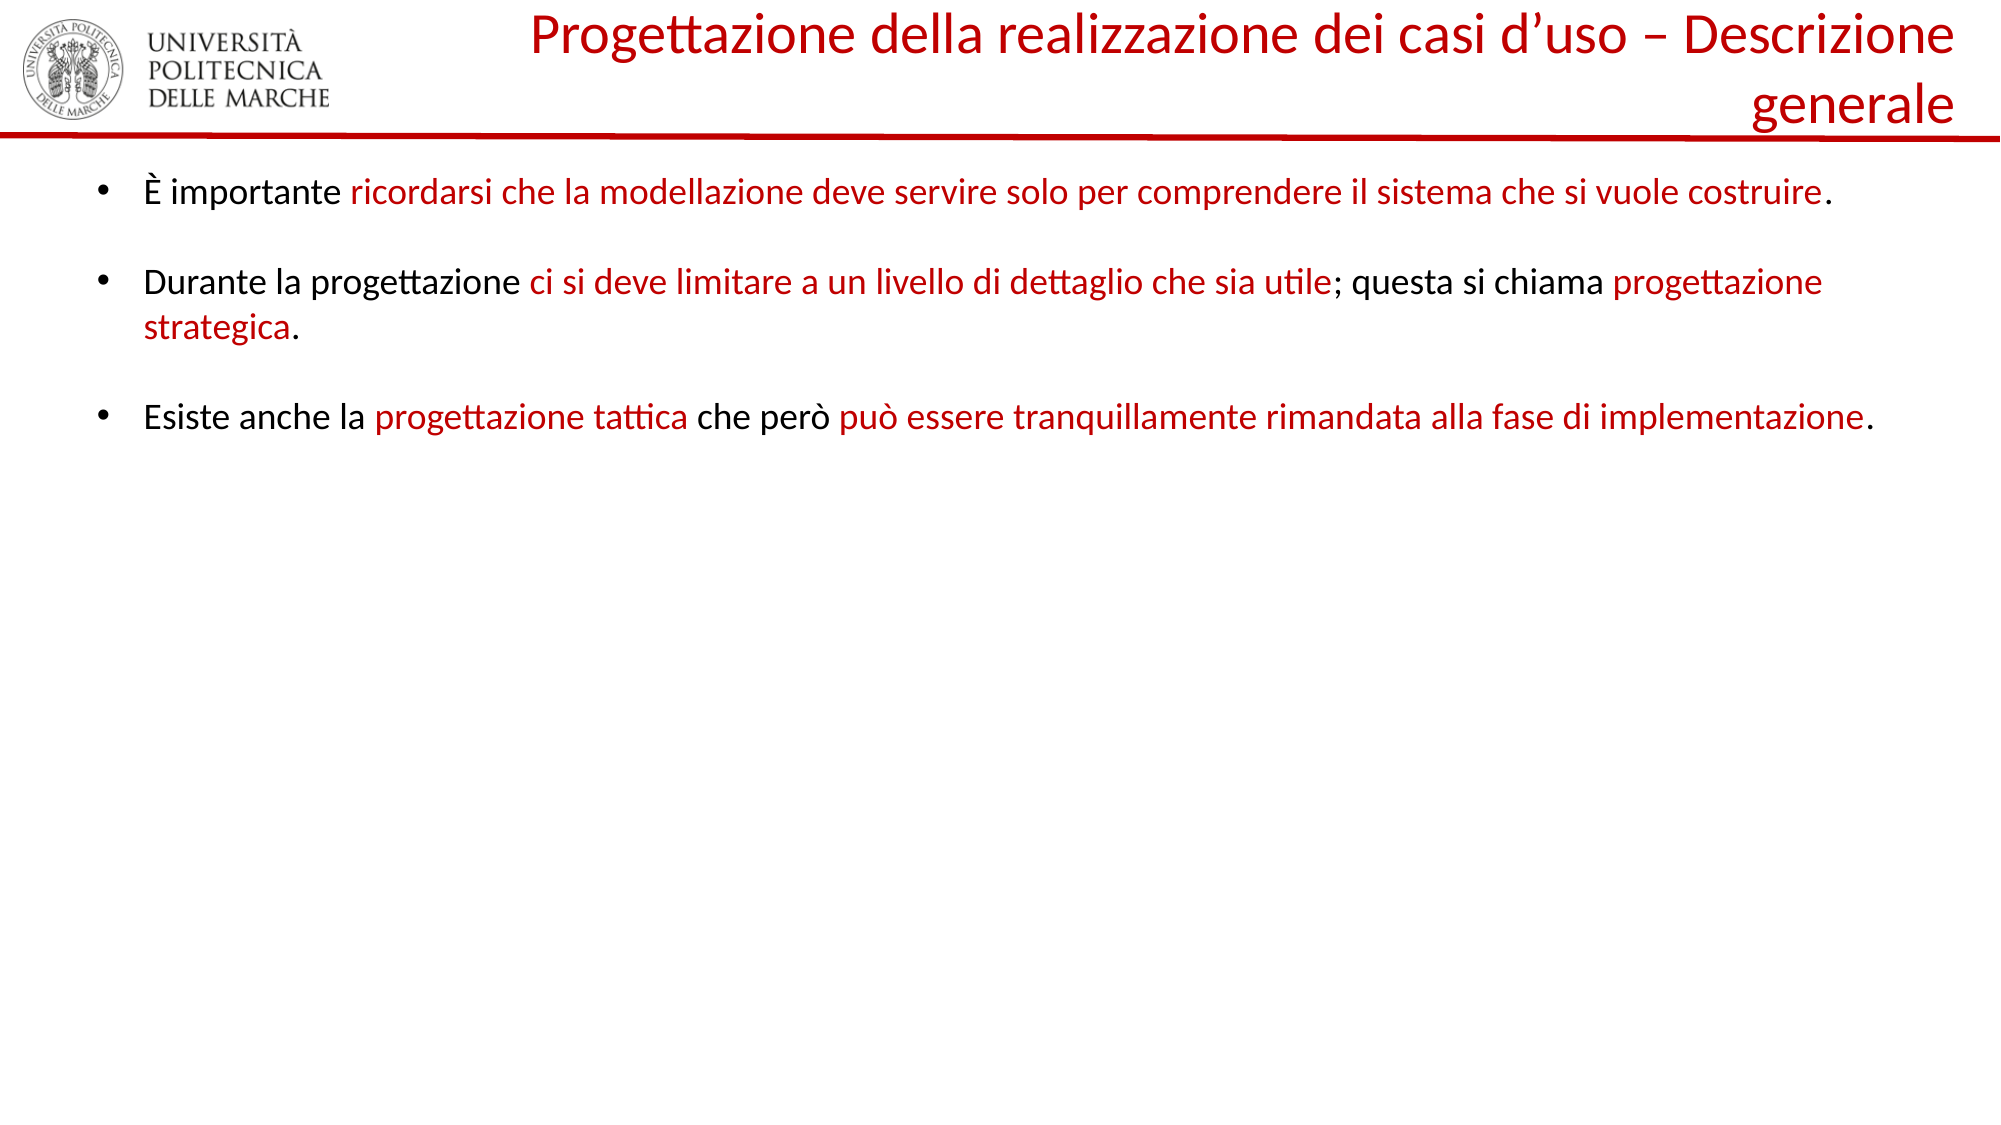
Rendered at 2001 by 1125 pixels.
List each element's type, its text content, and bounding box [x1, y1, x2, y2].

text_box Progettazione della realizzazione dei casi d’uso – Descrizione generale [515, 0, 1971, 135]
text_box È importante ricordarsi che la modellazione deve servire solo per comprendere il sistema che si vuole costruire. Durante la progettazione ci si deve limitare a un livello di dettaglio che sia utile; questa si chiama progettazione strategica. Esiste anche la progettazione tattica che però può essere tranquillamente rimandata alla fase di implementazione. [82, 159, 1932, 490]
text_box Progettazione della realizzazione dei casi d’uso – Descrizione generale [515, 139, 1971, 143]
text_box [0, 135, 2000, 139]
picture [23, 17, 329, 122]
